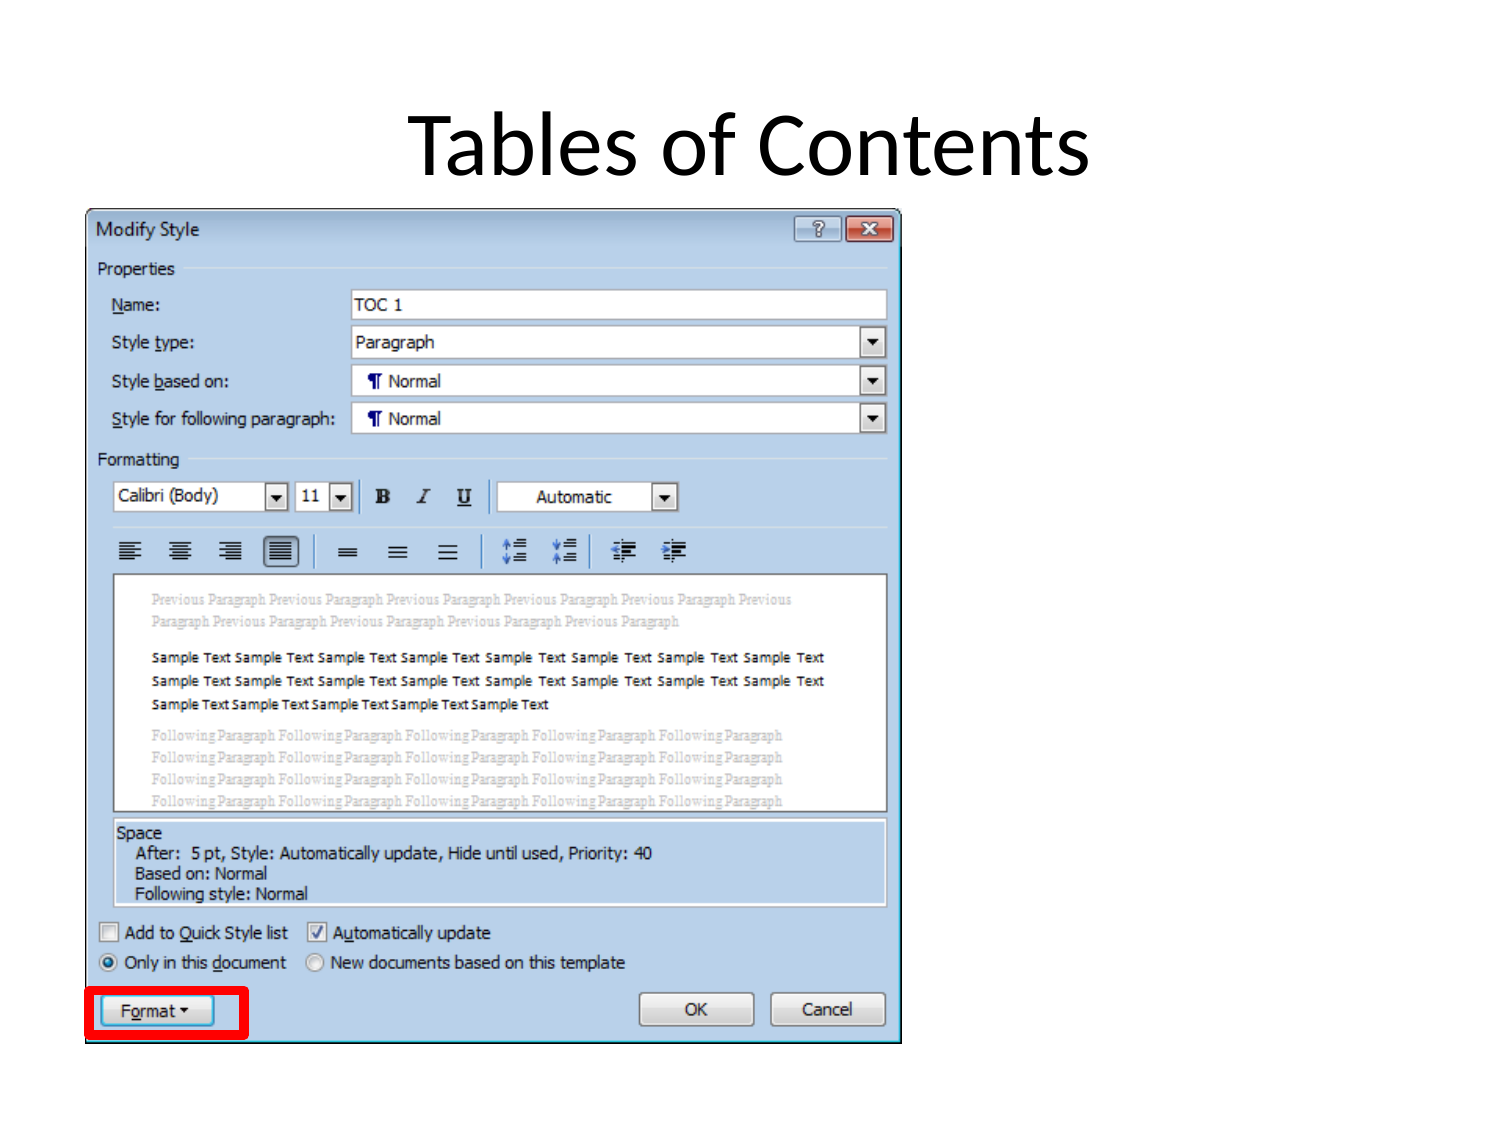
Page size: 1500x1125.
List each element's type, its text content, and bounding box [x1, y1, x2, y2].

title Tables of Contents [75, 45, 1425, 233]
picture [85, 207, 902, 1045]
